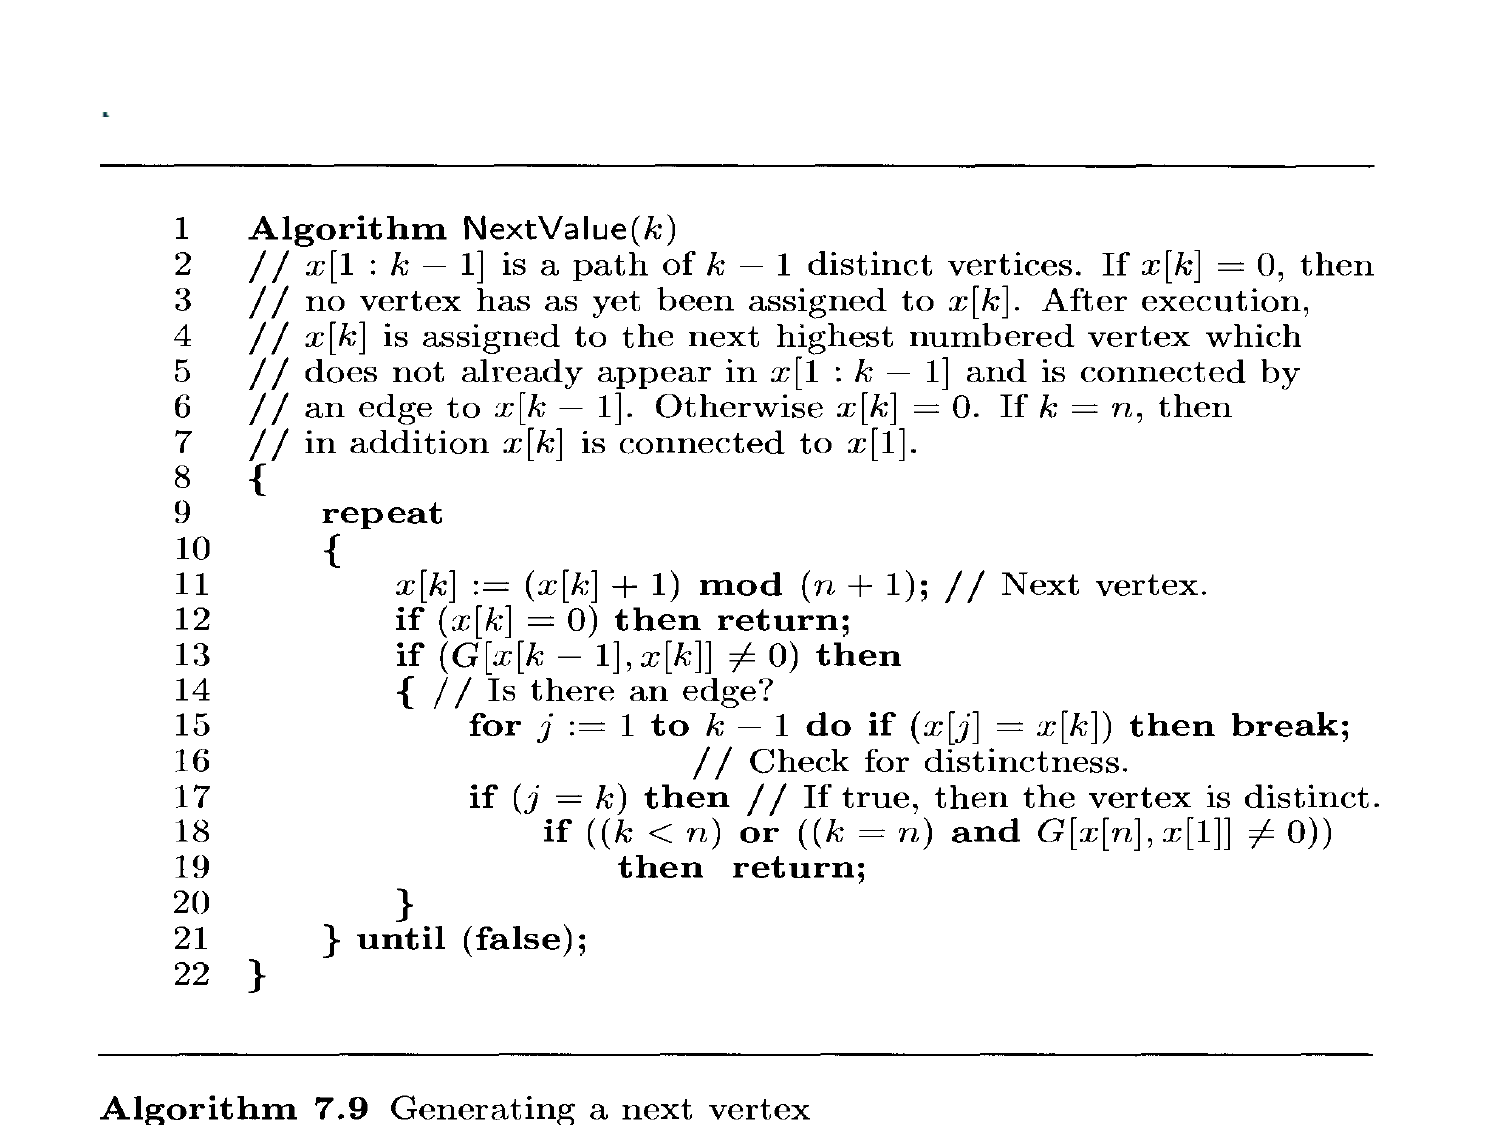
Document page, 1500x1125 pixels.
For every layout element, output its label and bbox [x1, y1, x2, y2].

picture [17, 112, 1476, 1125]
